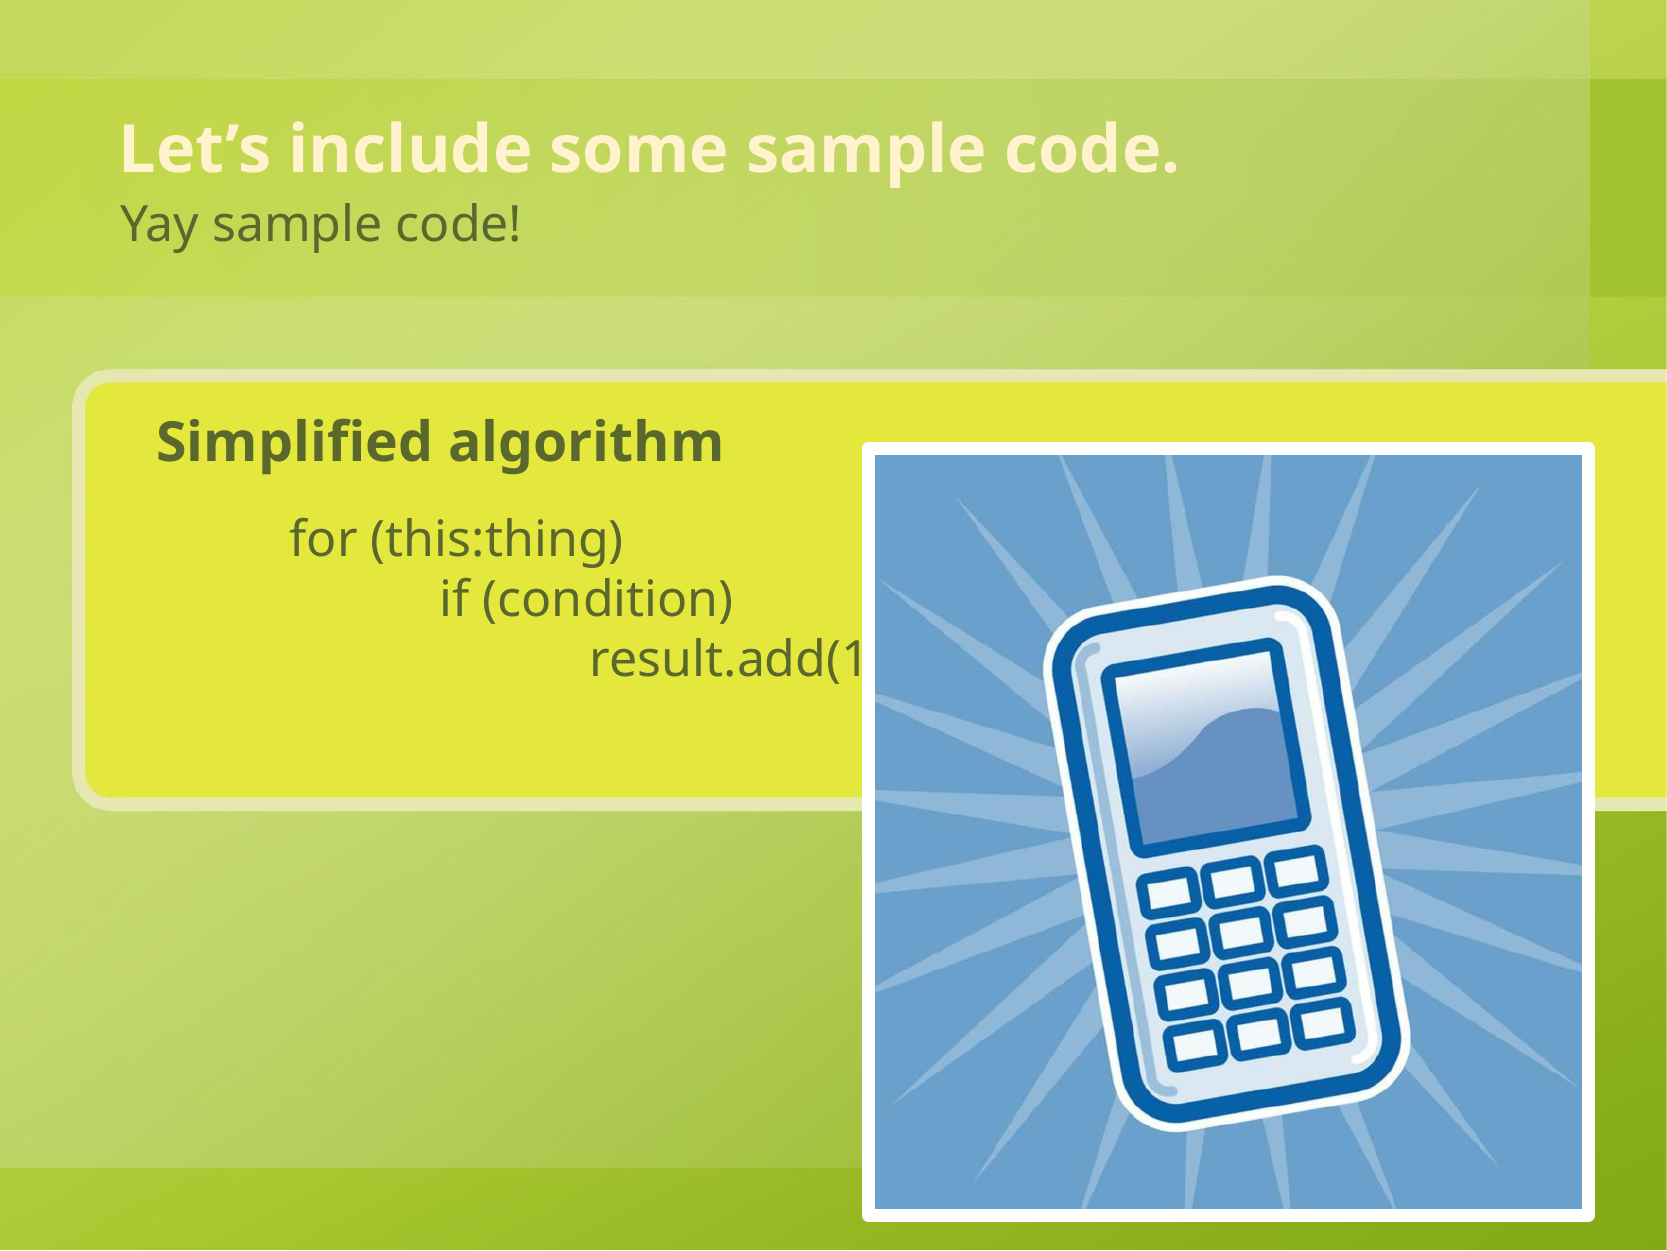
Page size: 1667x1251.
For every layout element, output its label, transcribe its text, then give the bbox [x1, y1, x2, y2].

text_box Let’s include some sample code. [112, 99, 1573, 199]
text_box for (this:thing) if (condition) result.add(1); [133, 500, 862, 780]
picture [0, 0, 1667, 1250]
text_box Yay sample code! [113, 185, 1472, 268]
text_box Simplified algorithm [150, 399, 752, 490]
